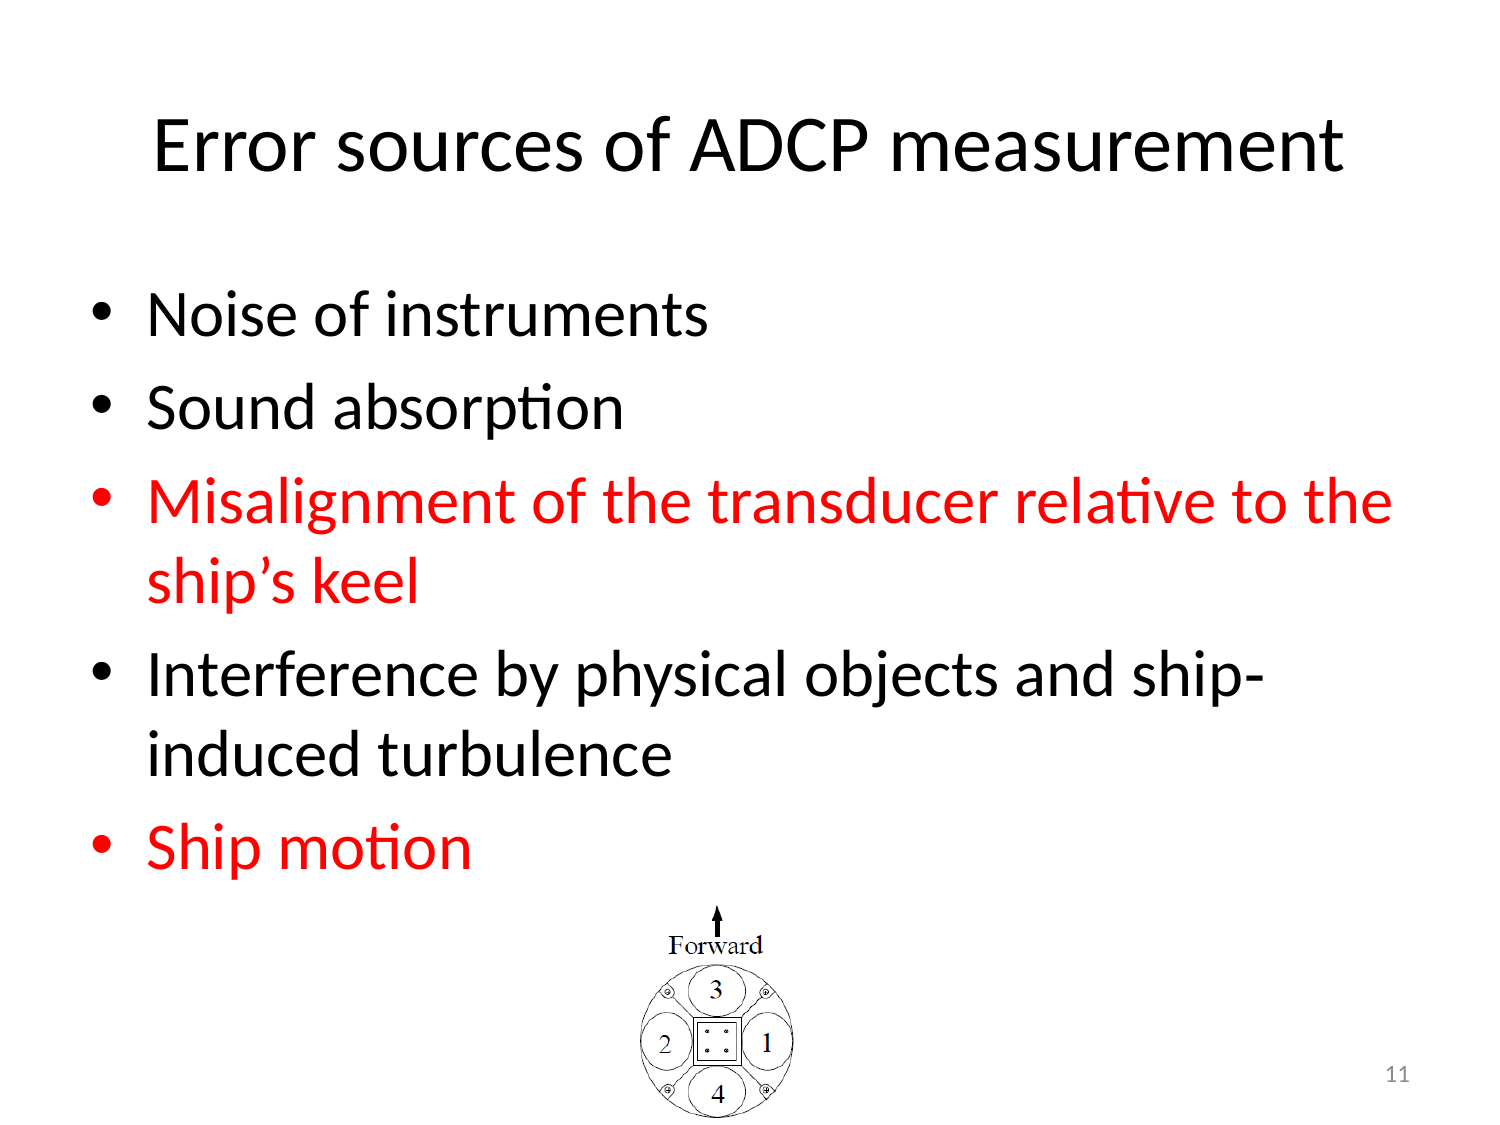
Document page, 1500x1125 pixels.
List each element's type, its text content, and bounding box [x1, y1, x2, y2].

slide_number 11 [1074, 1042, 1425, 1103]
picture [608, 890, 819, 1124]
title Error sources of ADCP measurement [75, 45, 1425, 233]
list Noise of instruments Sound absorption Misalignment of the transducer relative to the ship’s keel Interference by physical objects and ship‐induced turbulence Ship motion [75, 262, 1425, 1005]
